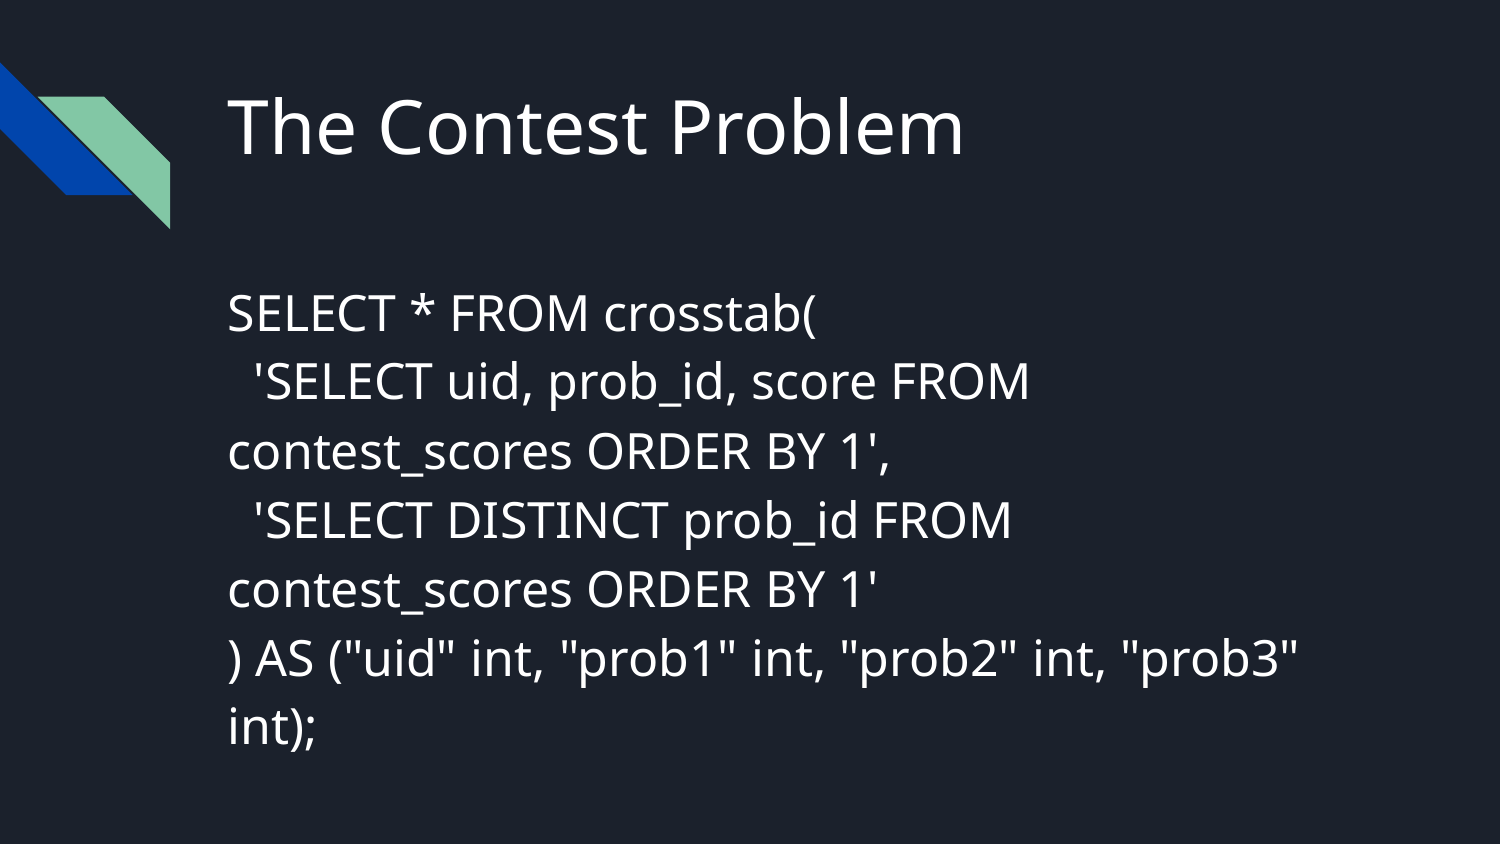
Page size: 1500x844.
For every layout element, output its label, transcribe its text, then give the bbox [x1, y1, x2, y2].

list SELECT * FROM crosstab( 'SELECT uid, prob_id, score FROM contest_scores ORDER BY 1', 'SELECT DISTINCT prob_id FROM contest_scores ORDER BY 1' ) AS ("uid" int, "prob1" int, "prob2" int, "prob3" int); [212, 257, 1368, 735]
title The Contest Problem [212, 64, 1368, 215]
